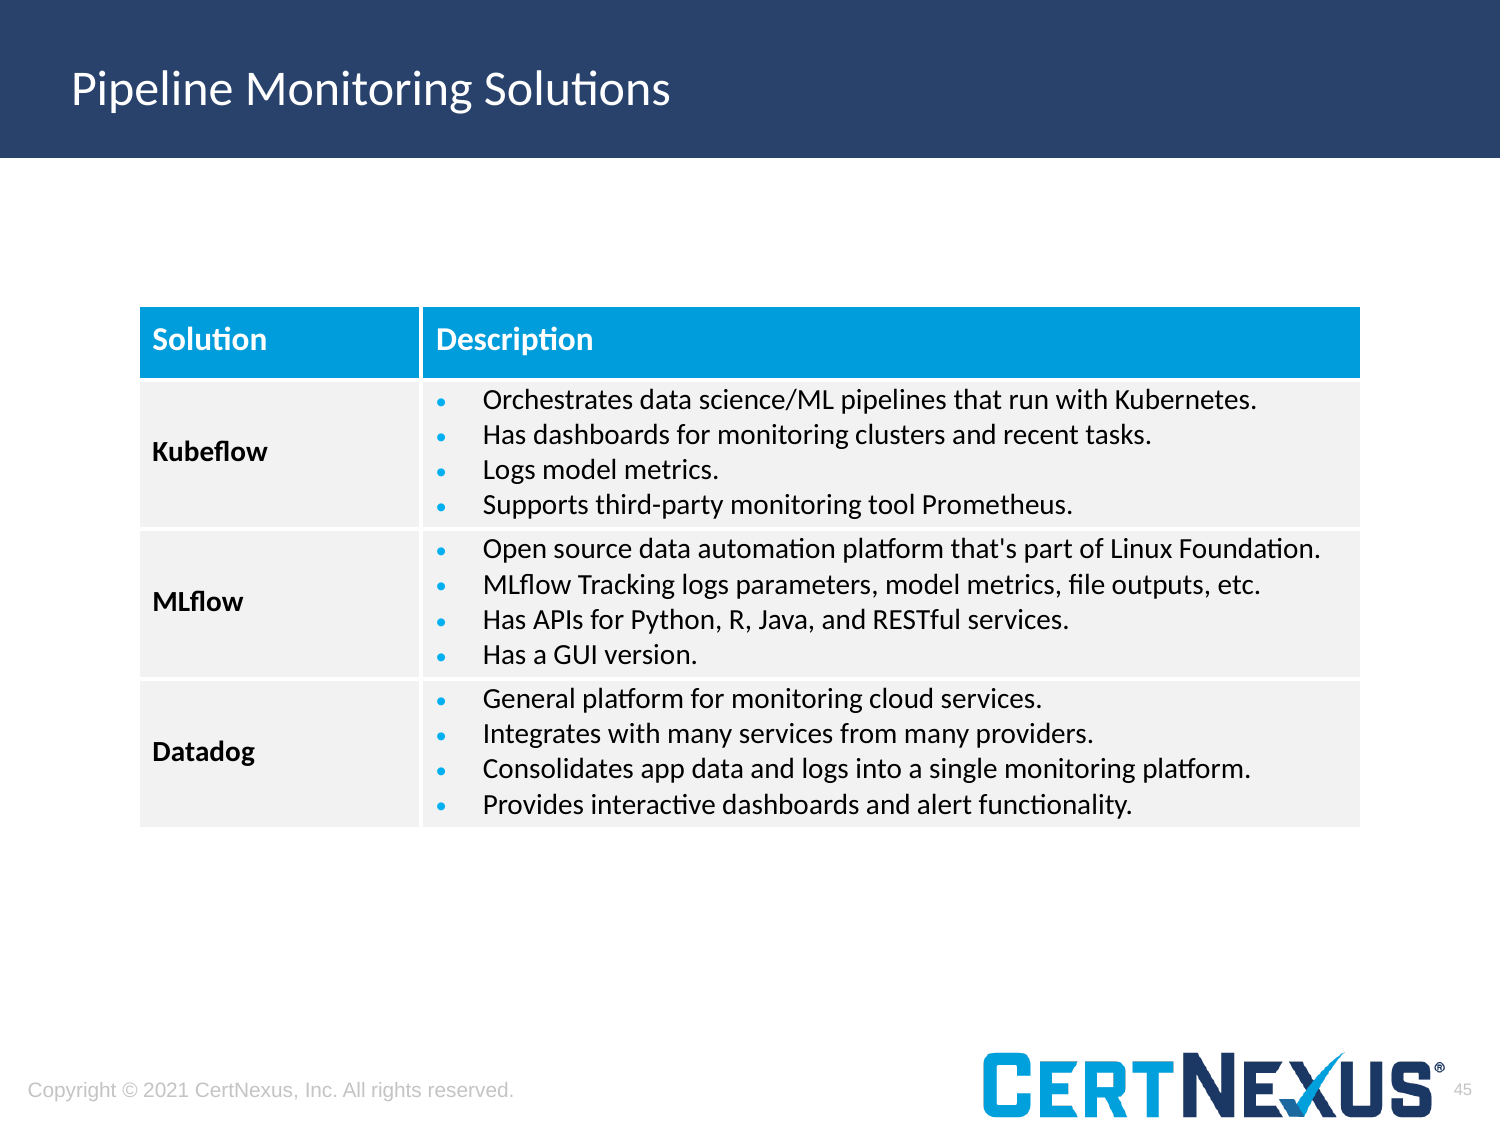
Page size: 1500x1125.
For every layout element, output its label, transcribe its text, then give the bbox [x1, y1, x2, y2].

picture [967, 1023, 1458, 1125]
table_cell Kubeflow [140, 382, 419, 527]
table_header Solution [140, 307, 419, 378]
title Pipeline Monitoring Solutions [56, 16, 1350, 155]
table_cell General platform for monitoring cloud services. Integrates with many services from many providers. Consolidates app data and logs into a single monitoring platform. Provides interactive dashboards and alert functionality. [423, 681, 1360, 827]
slide_number 45 [1137, 1058, 1488, 1119]
table_cell Orchestrates data science/ML pipelines that run with Kubernetes. Has dashboards for monitoring clusters and recent tasks. Logs model metrics. Supports third-party monitoring tool Prometheus. [423, 382, 1360, 527]
table_cell MLflow [140, 531, 419, 677]
table_header Description [423, 307, 1360, 378]
table_cell Datadog [140, 681, 419, 827]
table_cell Open source data automation platform that's part of Linux Foundation. MLflow Tracking logs parameters, model metrics, file outputs, etc. Has APIs for Python, R, Java, and RESTful services. Has a GUI version. [423, 531, 1360, 677]
